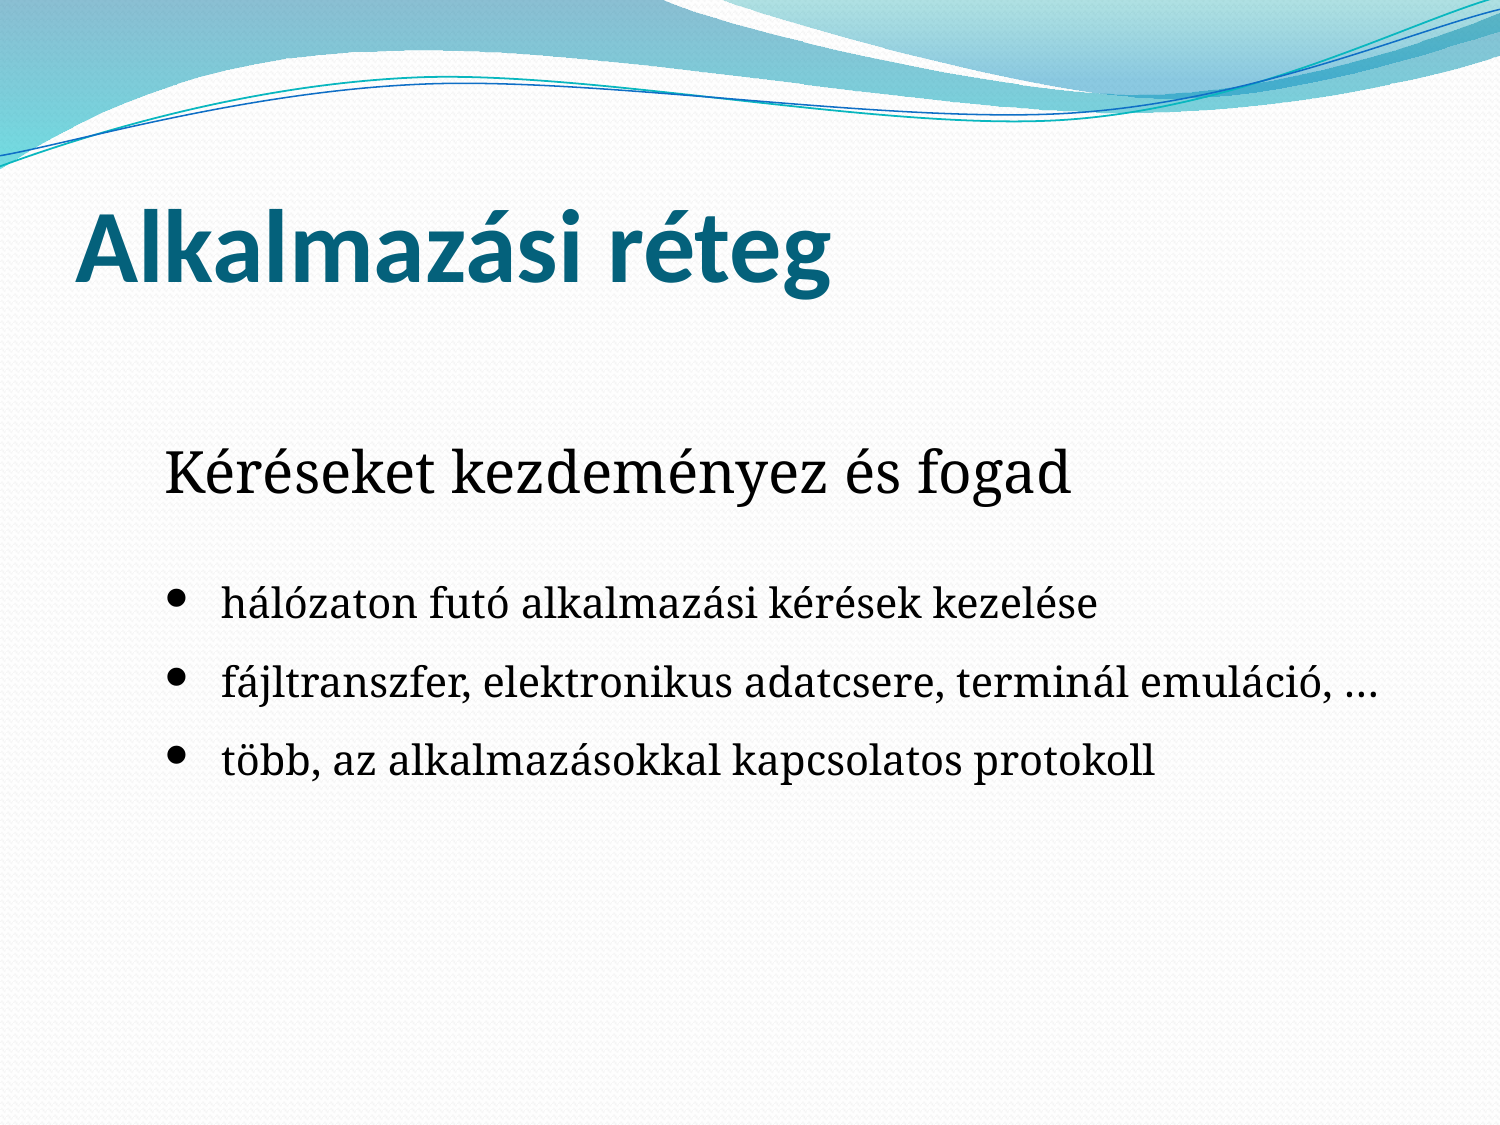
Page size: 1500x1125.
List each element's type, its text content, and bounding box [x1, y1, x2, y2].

title Alkalmazási réteg [75, 115, 1438, 303]
text_box Kéréseket kezdeményez és fogad [150, 399, 1463, 538]
text_box hálózaton futó alkalmazási kérések kezelése fájltranszfer, elektronikus adatcsere, terminál emuláció, … több, az alkalmazásokkal kapcsolatos protokoll [150, 549, 1463, 925]
